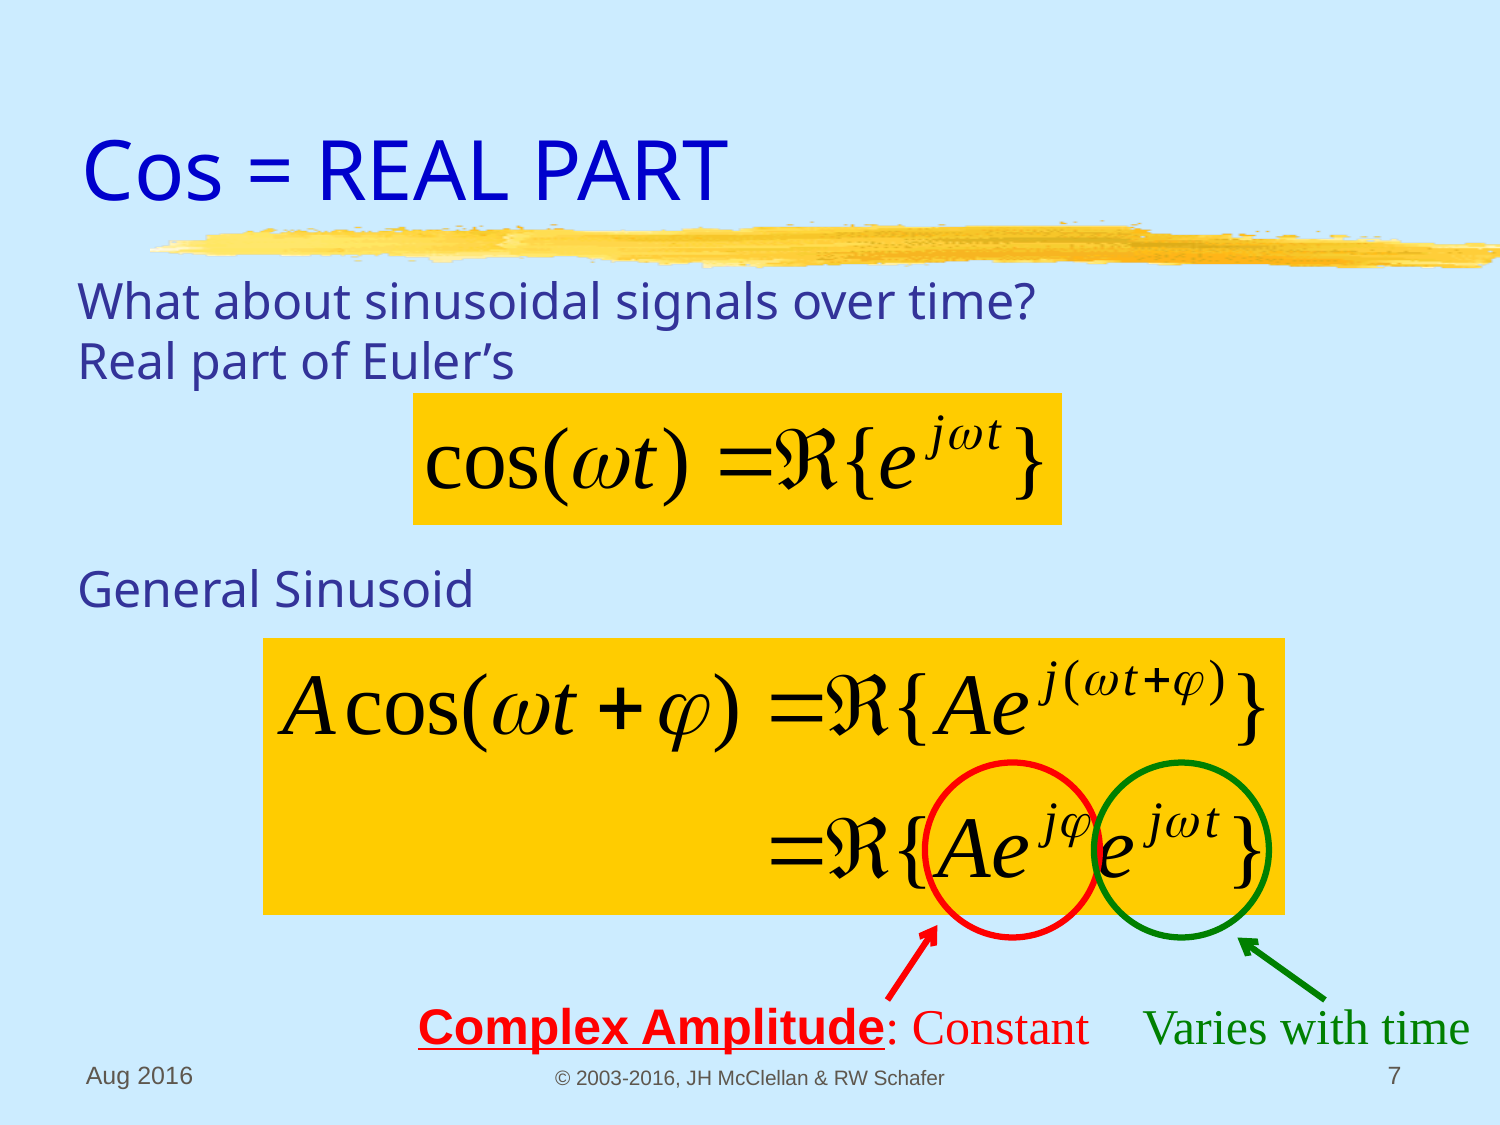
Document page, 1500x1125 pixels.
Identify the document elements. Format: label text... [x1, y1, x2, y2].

slide_number 7 [1103, 1072, 1417, 1098]
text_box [1093, 762, 1488, 1063]
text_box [62, 262, 1405, 526]
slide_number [70, 1021, 384, 1098]
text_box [262, 637, 1286, 916]
picture [150, 215, 1500, 279]
footer © 2003-2016, JH McClellan & RW Schafer [512, 1072, 988, 1098]
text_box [399, 762, 1091, 1064]
text_box General Sinusoid [62, 549, 1405, 675]
title Cos = REAL PART [66, 37, 1342, 226]
